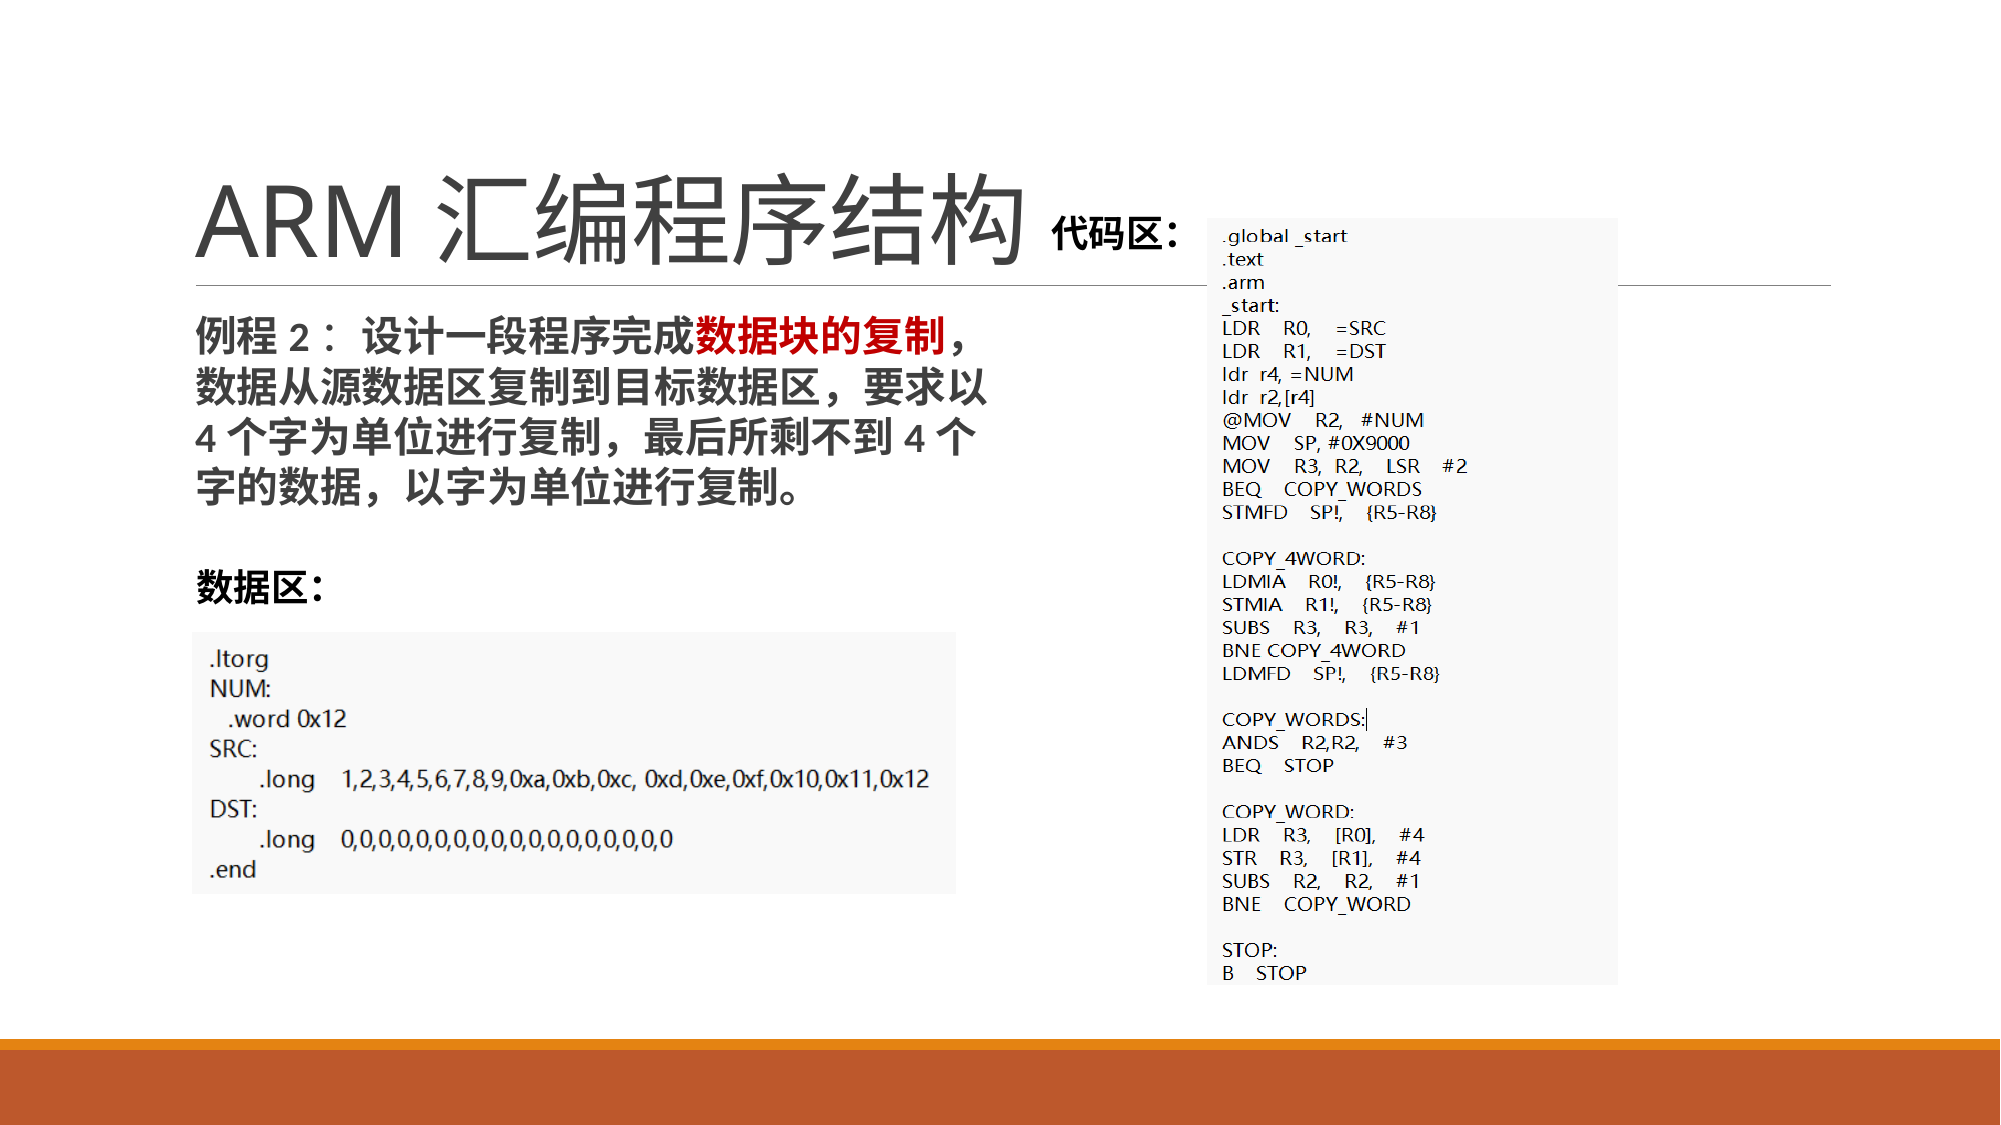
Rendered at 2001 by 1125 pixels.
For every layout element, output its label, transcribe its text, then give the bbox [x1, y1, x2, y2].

picture [1206, 217, 1619, 985]
picture [191, 632, 957, 895]
list 例程2：设计一段程序完成数据块的复制，数据从源数据区复制到目标数据区，要求以4个字为单位进行复制，最后所剩不到4个字的数据，以字为单位进行复制。 [180, 302, 990, 963]
text_box 数据区： [181, 556, 382, 617]
text_box 代码区： [1036, 202, 1208, 263]
title ARM汇编程序结构 [180, 47, 1830, 285]
